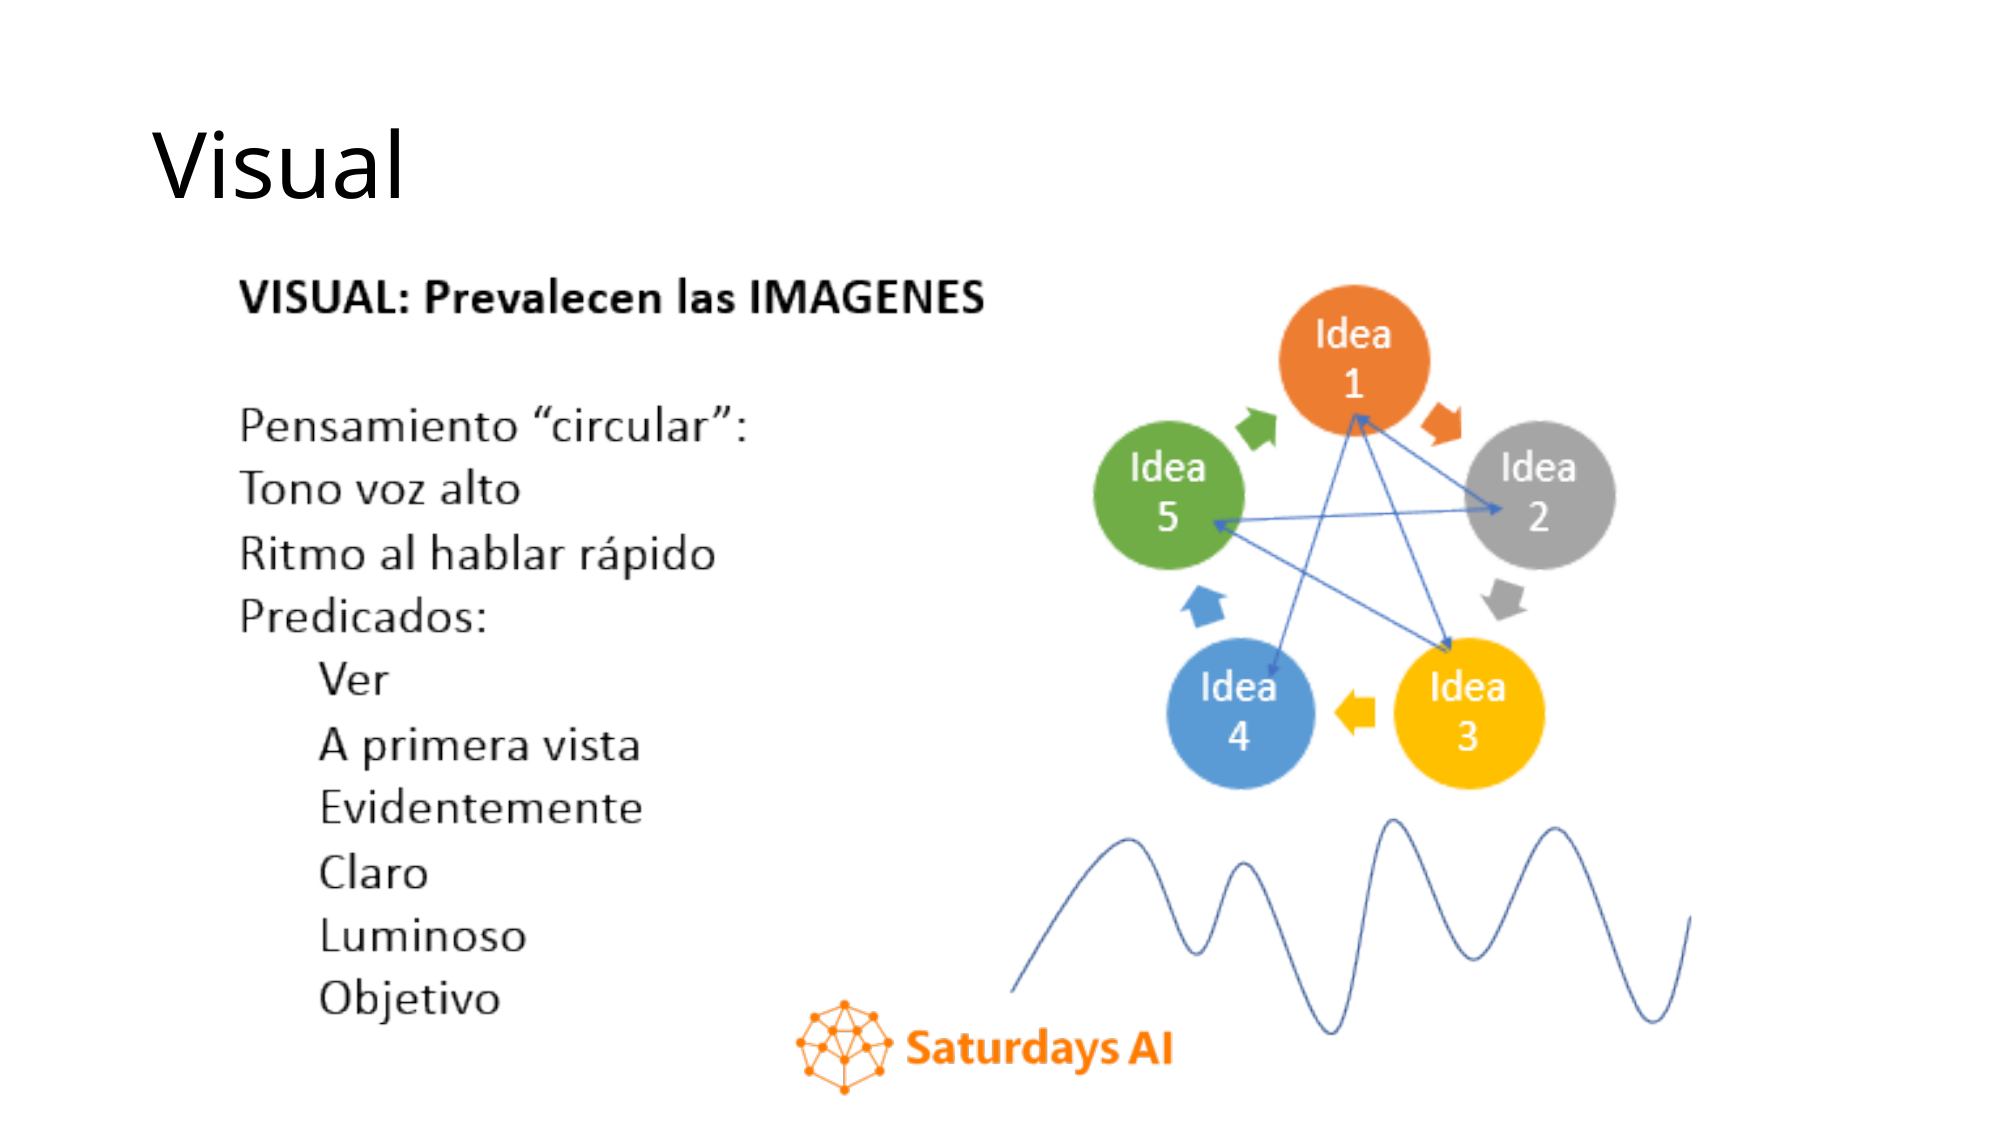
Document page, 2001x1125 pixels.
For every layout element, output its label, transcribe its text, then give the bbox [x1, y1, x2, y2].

title Visual [137, 59, 1863, 278]
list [172, 202, 1729, 1057]
picture [792, 1057, 1207, 1097]
